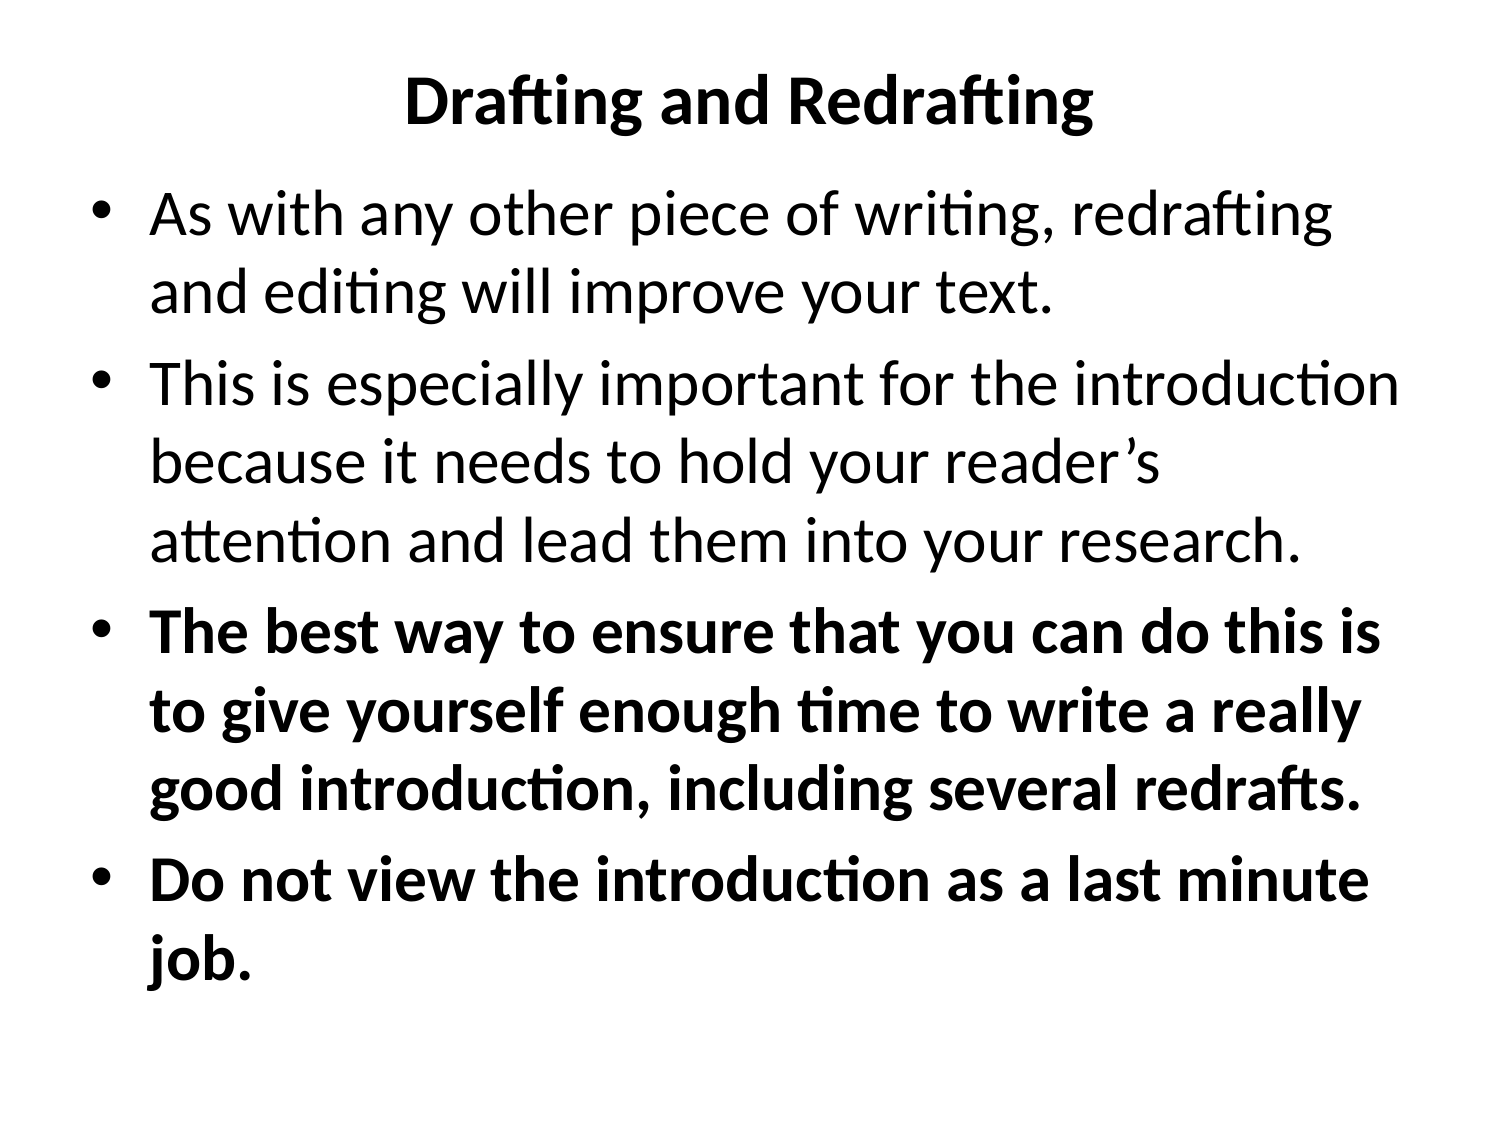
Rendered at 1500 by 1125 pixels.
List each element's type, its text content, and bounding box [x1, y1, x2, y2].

title Drafting and Redrafting [75, 45, 1425, 162]
list As with any other piece of writing, redrafting and editing will improve your text. This is especially important for the introduction because it needs to hold your reader’s attention and lead them into your research. The best way to ensure that you can do this is to give yourself enough time to write a really good introduction, including several redrafts. Do not view the introduction as a last minute job. [75, 162, 1425, 1005]
